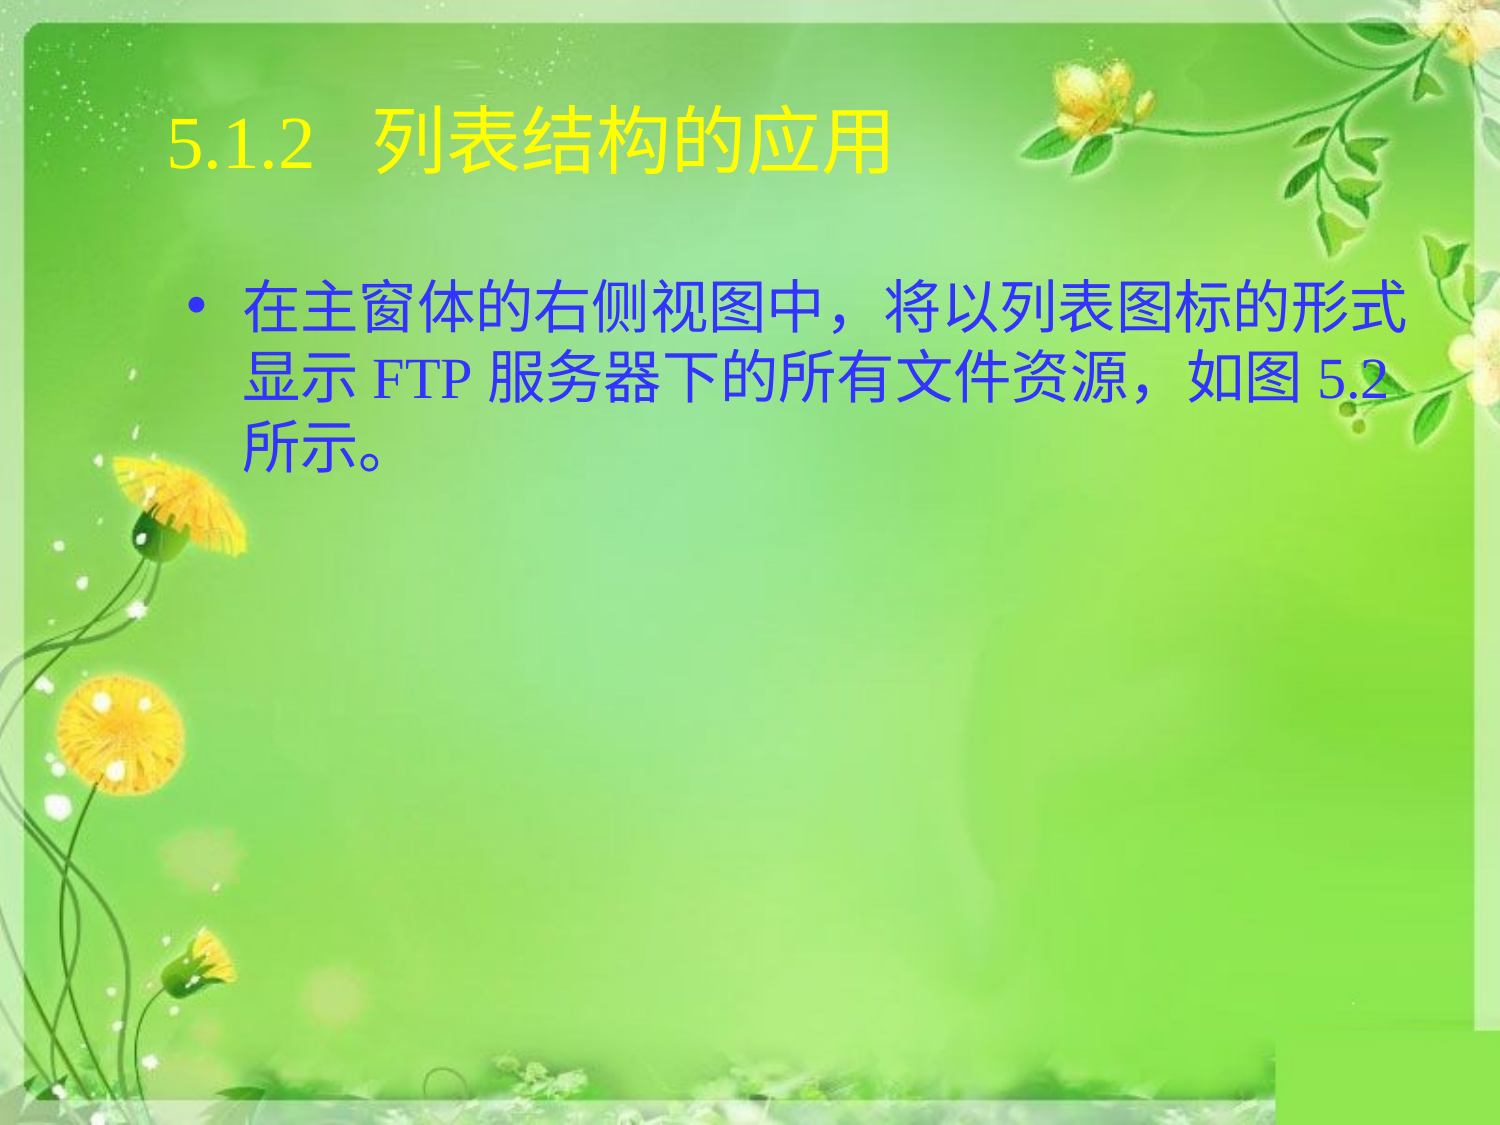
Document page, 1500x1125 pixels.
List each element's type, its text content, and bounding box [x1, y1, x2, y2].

title 5.1.2 列表结构的应用 [29, 45, 1034, 233]
list 在主窗体的右侧视图中，将以列表图标的形式显示FTP服务器下的所有文件资源，如图5.2所示。 [171, 262, 1425, 1071]
picture [0, 0, 1500, 1125]
